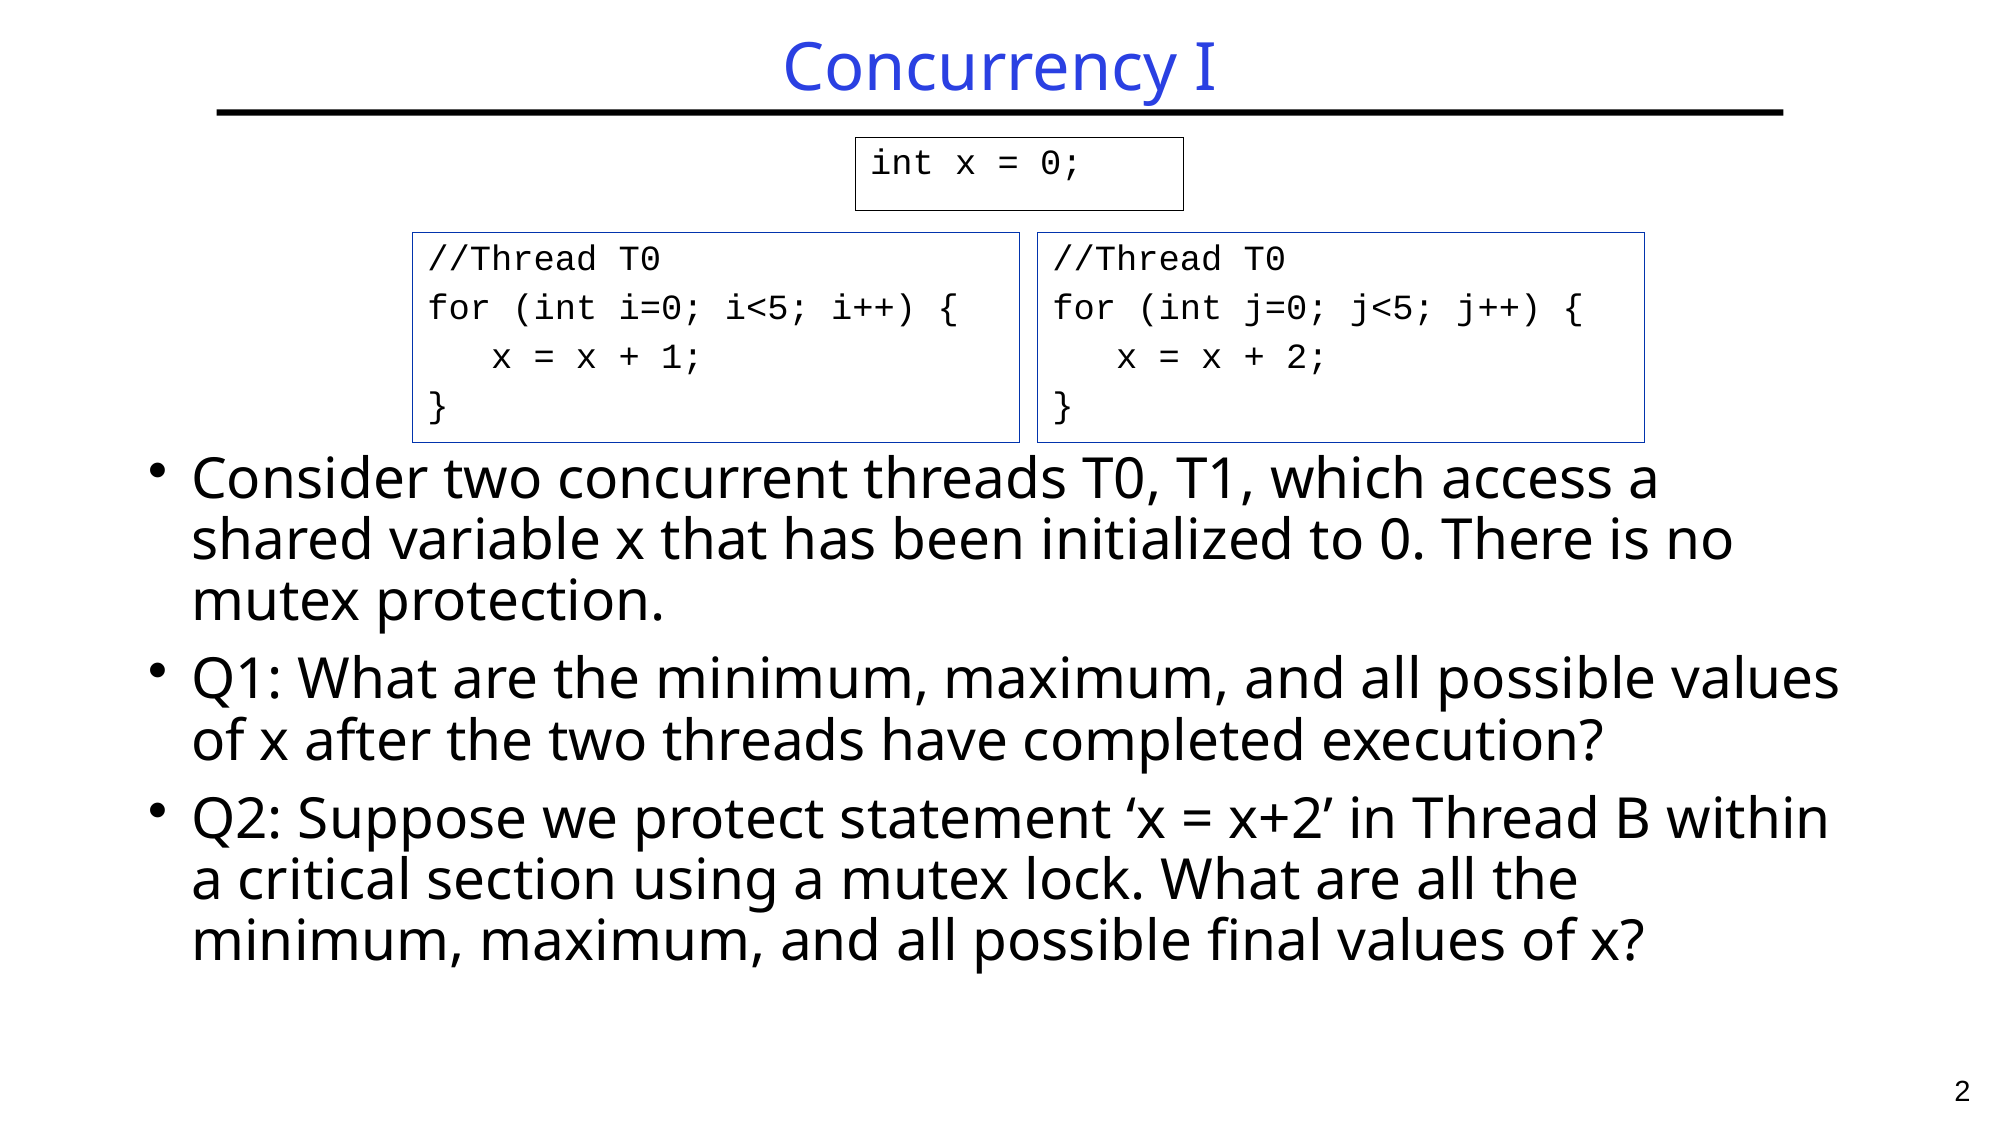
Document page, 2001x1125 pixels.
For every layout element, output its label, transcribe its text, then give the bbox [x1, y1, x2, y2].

text_box //Thread T0 for (int j=0; j<5; j++) { x = x + 2; } [1037, 232, 1645, 443]
text_box //Thread T0 for (int i=0; i<5; i++) { x = x + 1; } [412, 232, 1020, 443]
list Consider two concurrent threads T0, T1, which access a shared variable x that has been initialized to 0. There is no mutex protection. Q1: What are the minimum, maximum, and all possible values of x after the two threads have completed execution? Q2: Suppose we protect statement ‘x = x+2’ in Thread B within a critical section using a mutex lock. What are all the minimum, maximum, and all possible final values of x? [133, 442, 1867, 988]
title Concurrency I [216, 24, 1784, 113]
text_box int x = 0; [855, 137, 1184, 211]
